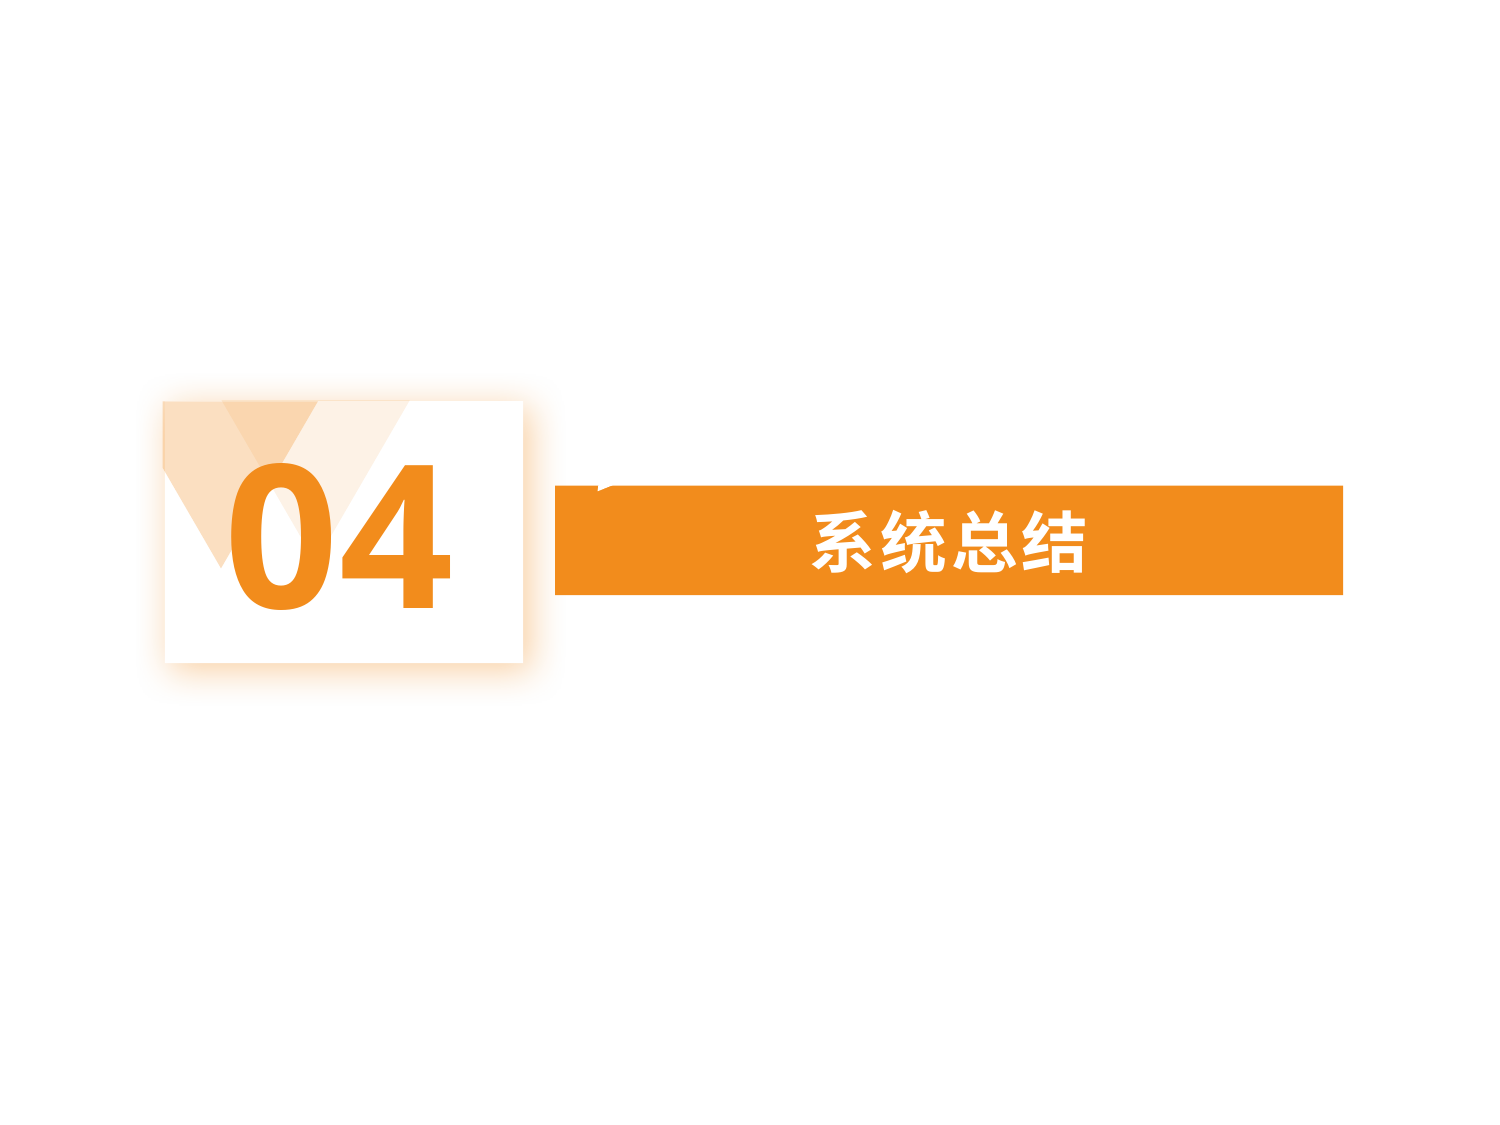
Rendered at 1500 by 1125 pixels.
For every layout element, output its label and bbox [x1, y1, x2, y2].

text_box [162, 399, 1344, 705]
